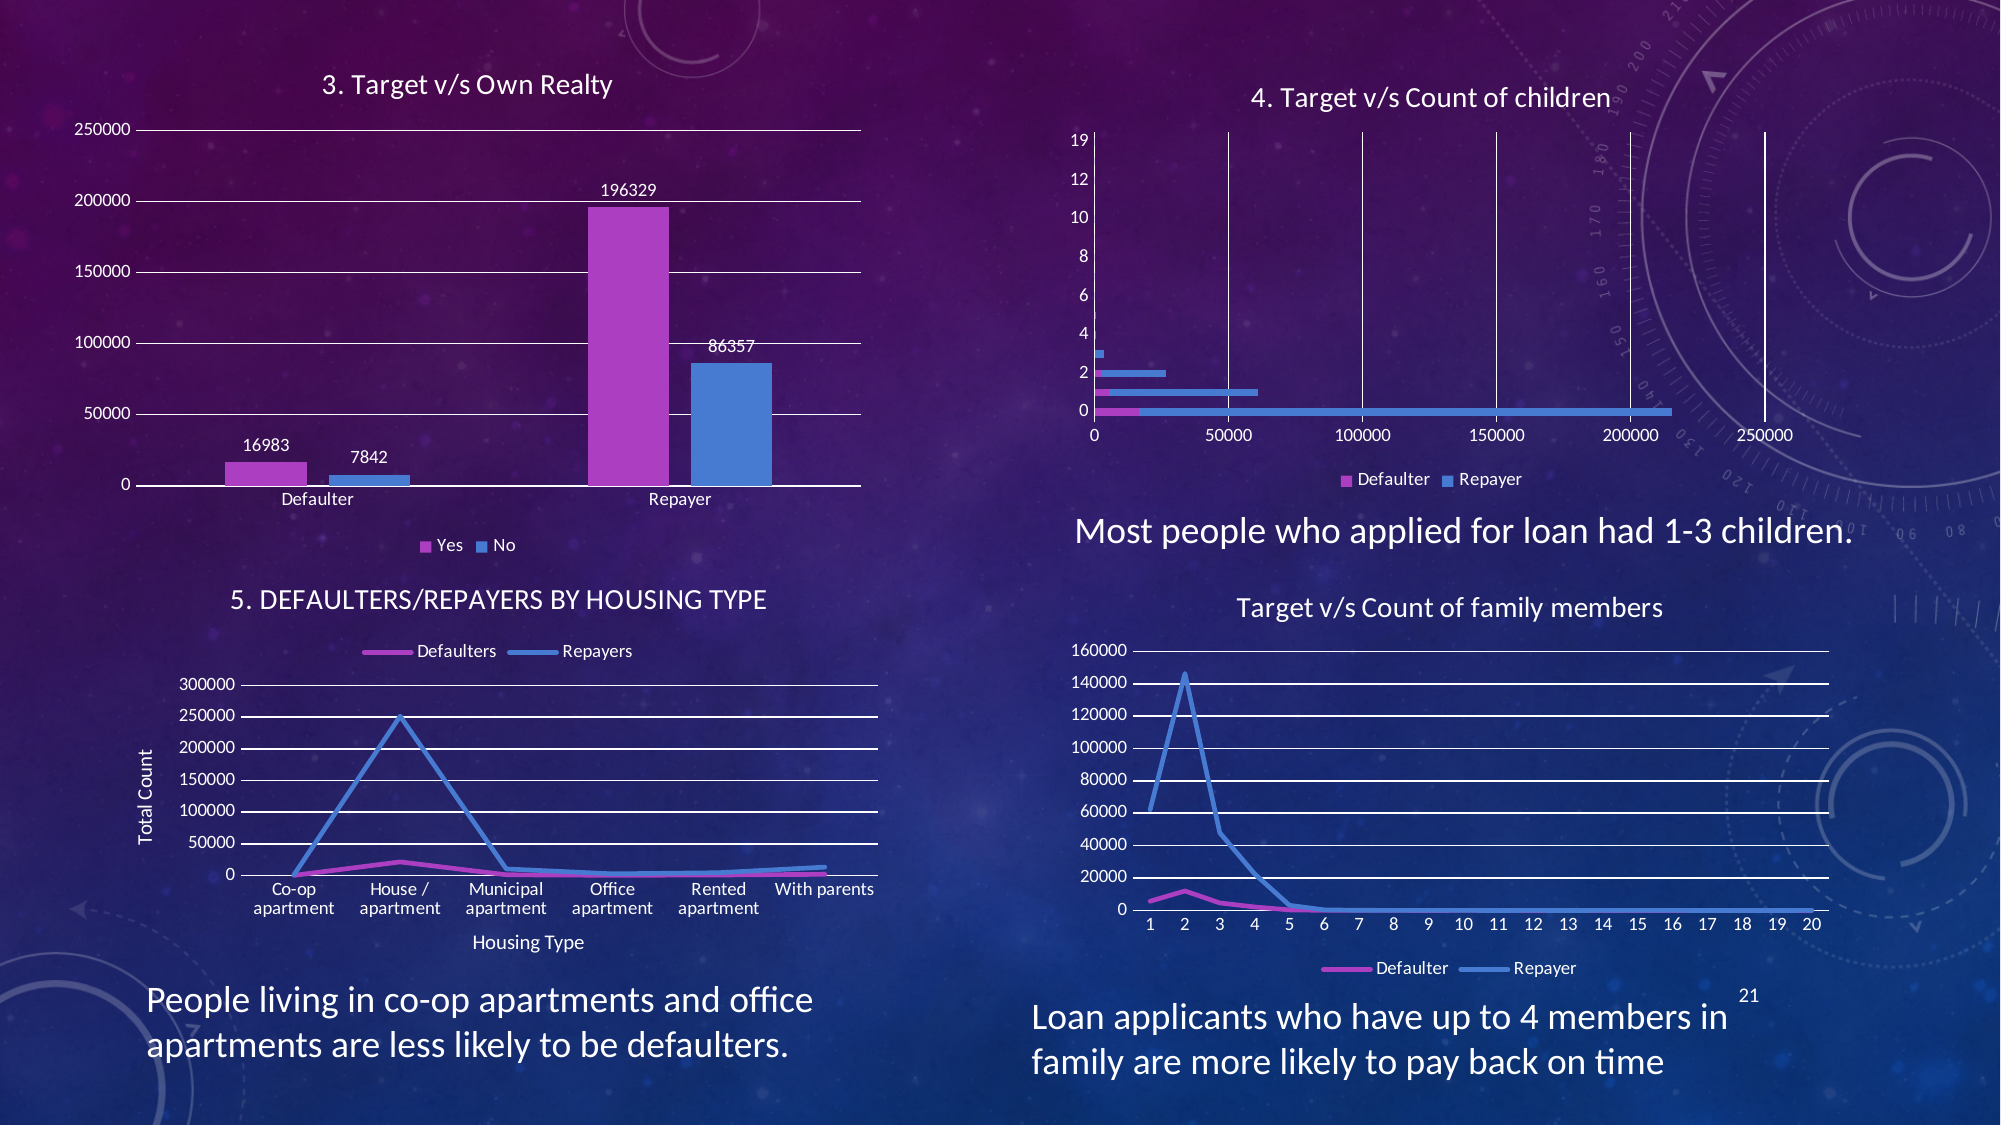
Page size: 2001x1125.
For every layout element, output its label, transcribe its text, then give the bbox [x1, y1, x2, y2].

text_box People living in co-op apartments and office apartments are less likely to be defaulters. [131, 967, 923, 1073]
text_box Most people who applied for loan had 1-3 children. [1059, 498, 1870, 559]
picture [0, 0, 2001, 1125]
text_box Loan applicants who have up to 4 members in family are more likely to pay back on time [1016, 985, 1846, 1090]
chart [1054, 569, 1846, 986]
chart [57, 44, 894, 986]
chart [1054, 59, 1809, 497]
